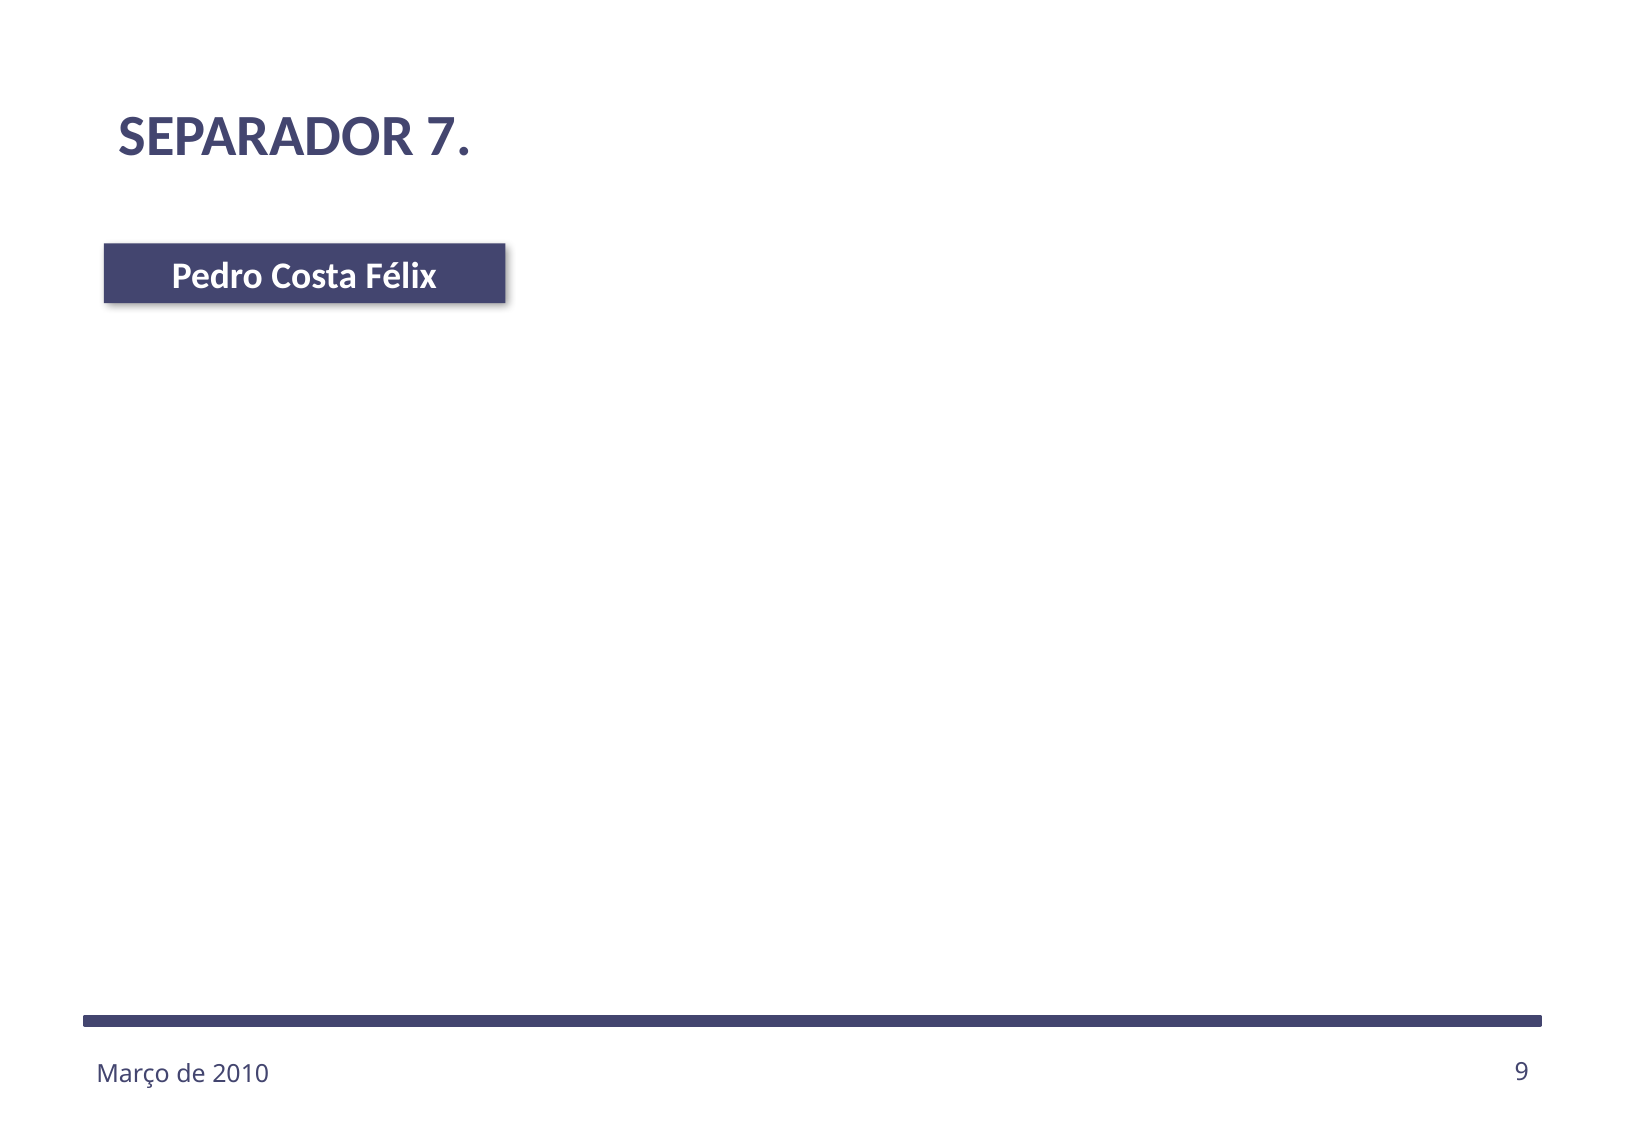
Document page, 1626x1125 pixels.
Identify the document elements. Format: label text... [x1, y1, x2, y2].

text_box SEPARADOR 7. [103, 90, 1534, 175]
text_box Pedro Costa Félix [102, 241, 507, 305]
slide_number Março de 2010 [81, 1042, 461, 1103]
slide_number 9 [1164, 1042, 1544, 1103]
